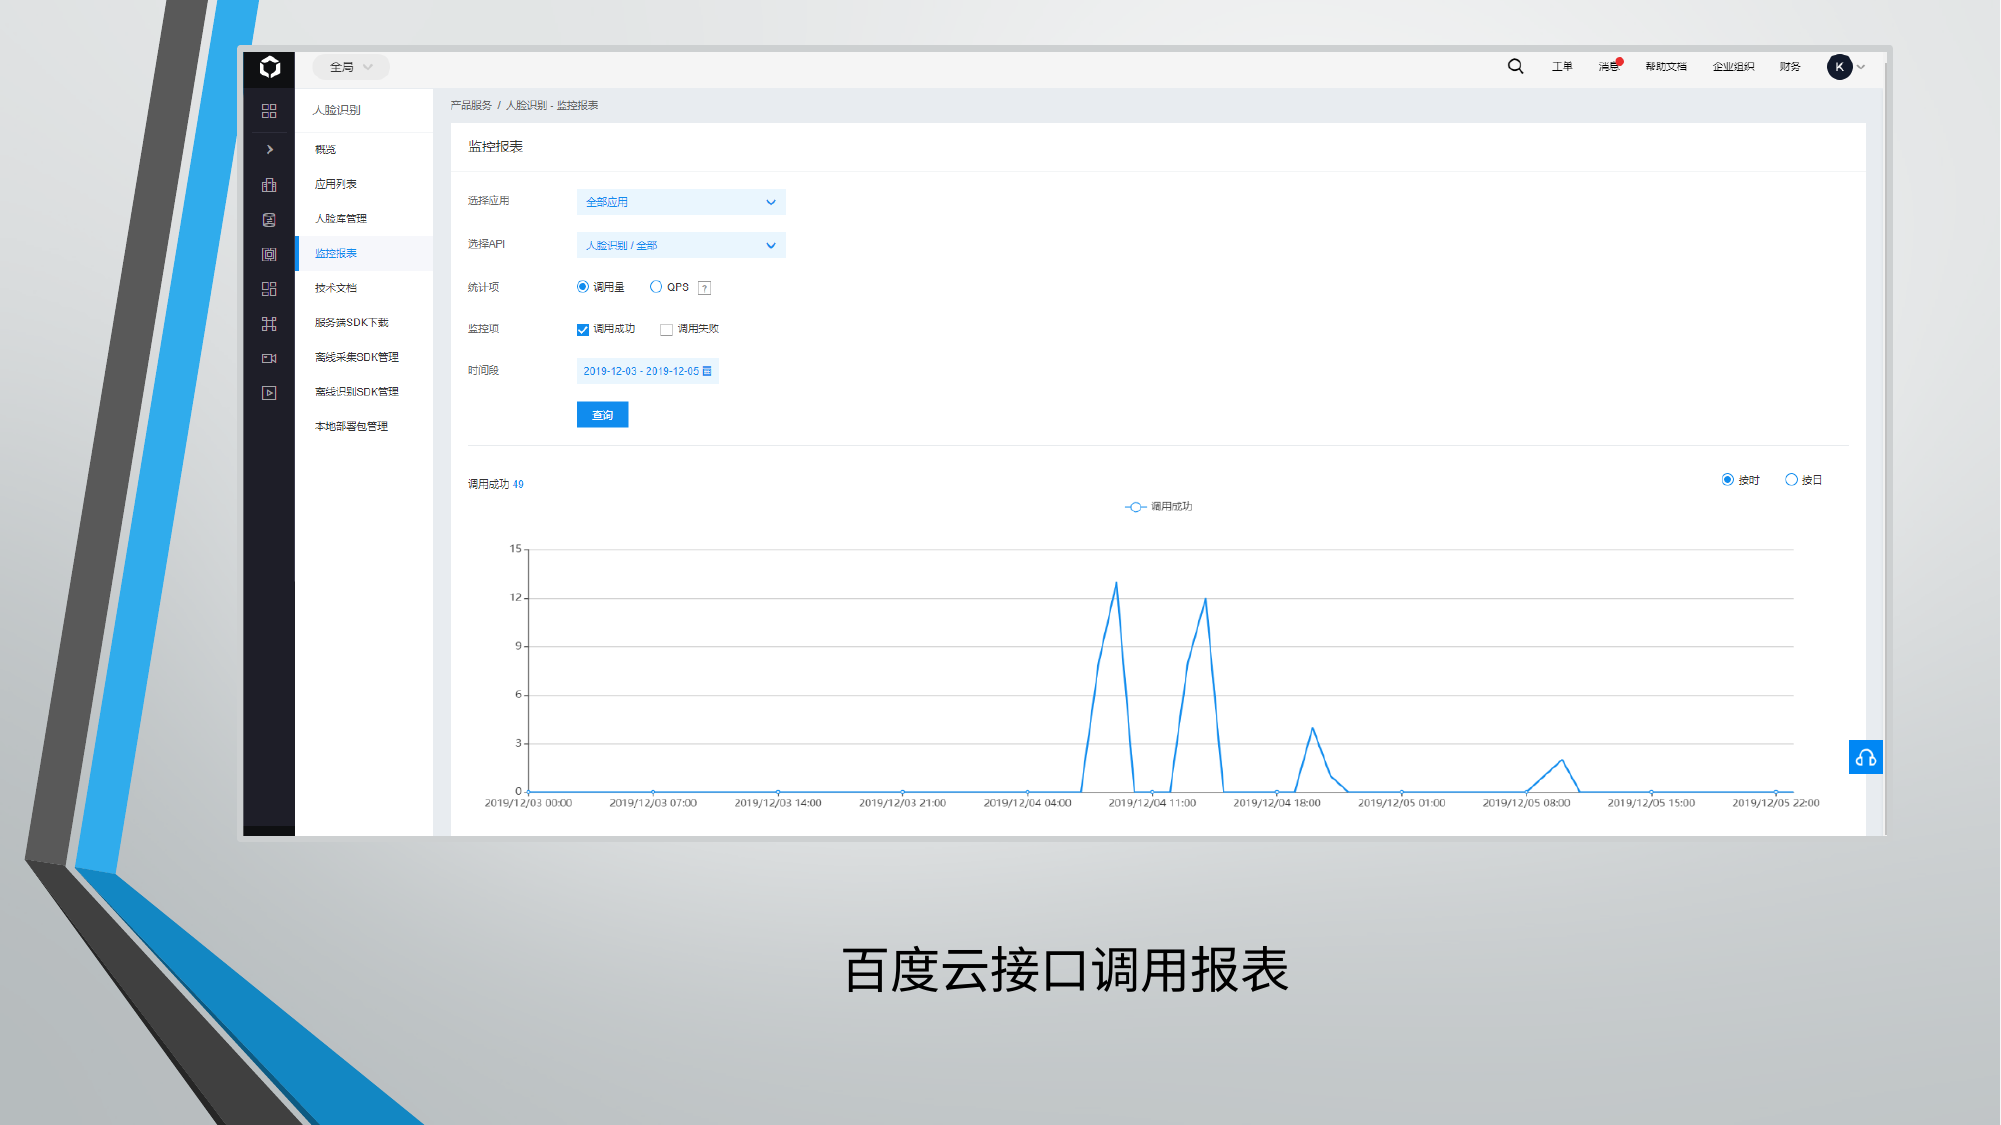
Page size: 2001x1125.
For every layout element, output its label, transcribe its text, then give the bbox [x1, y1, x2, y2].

picture [243, 51, 1888, 836]
title 百度云接口调用报表 [243, 913, 1887, 1007]
